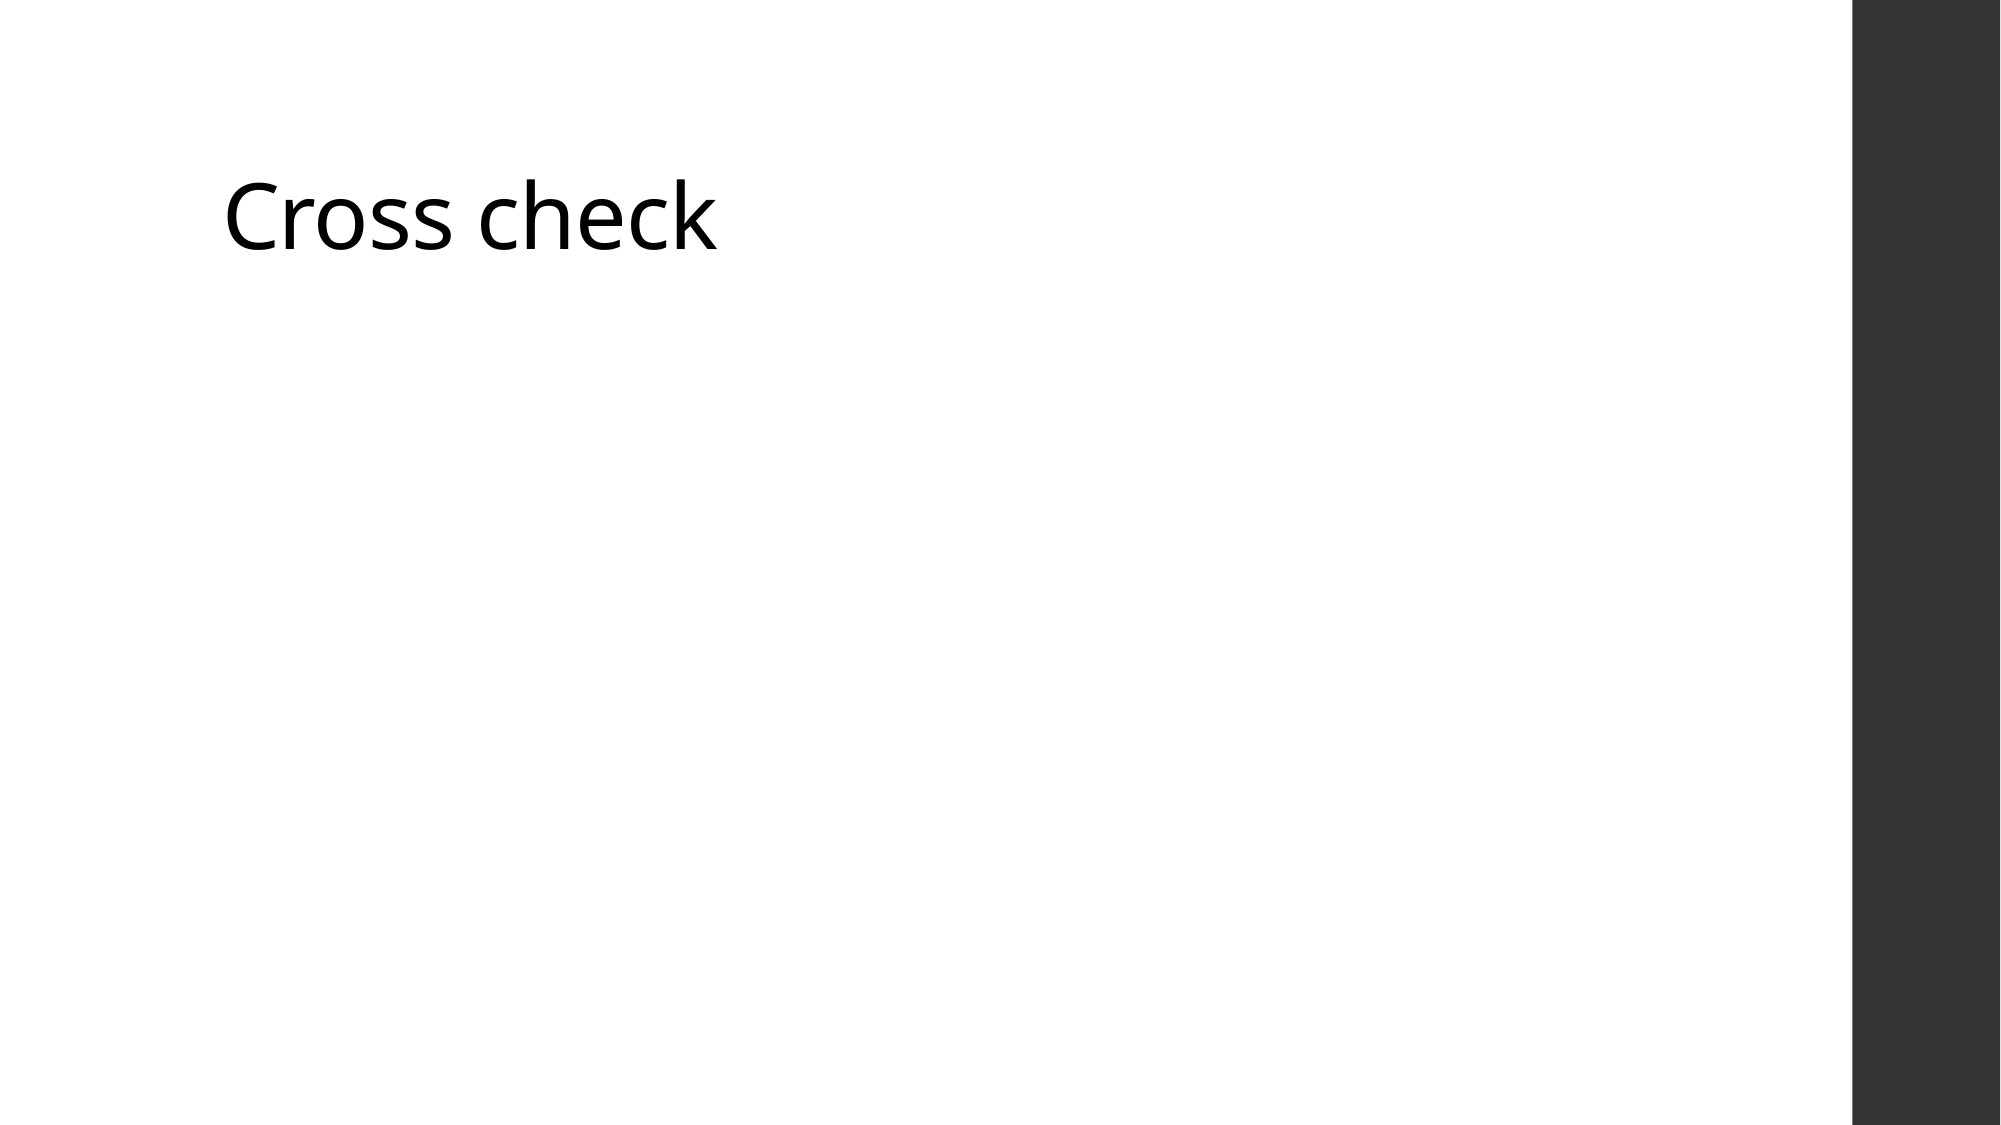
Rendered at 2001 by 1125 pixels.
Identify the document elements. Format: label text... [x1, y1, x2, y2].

title Cross check [206, 60, 1797, 278]
